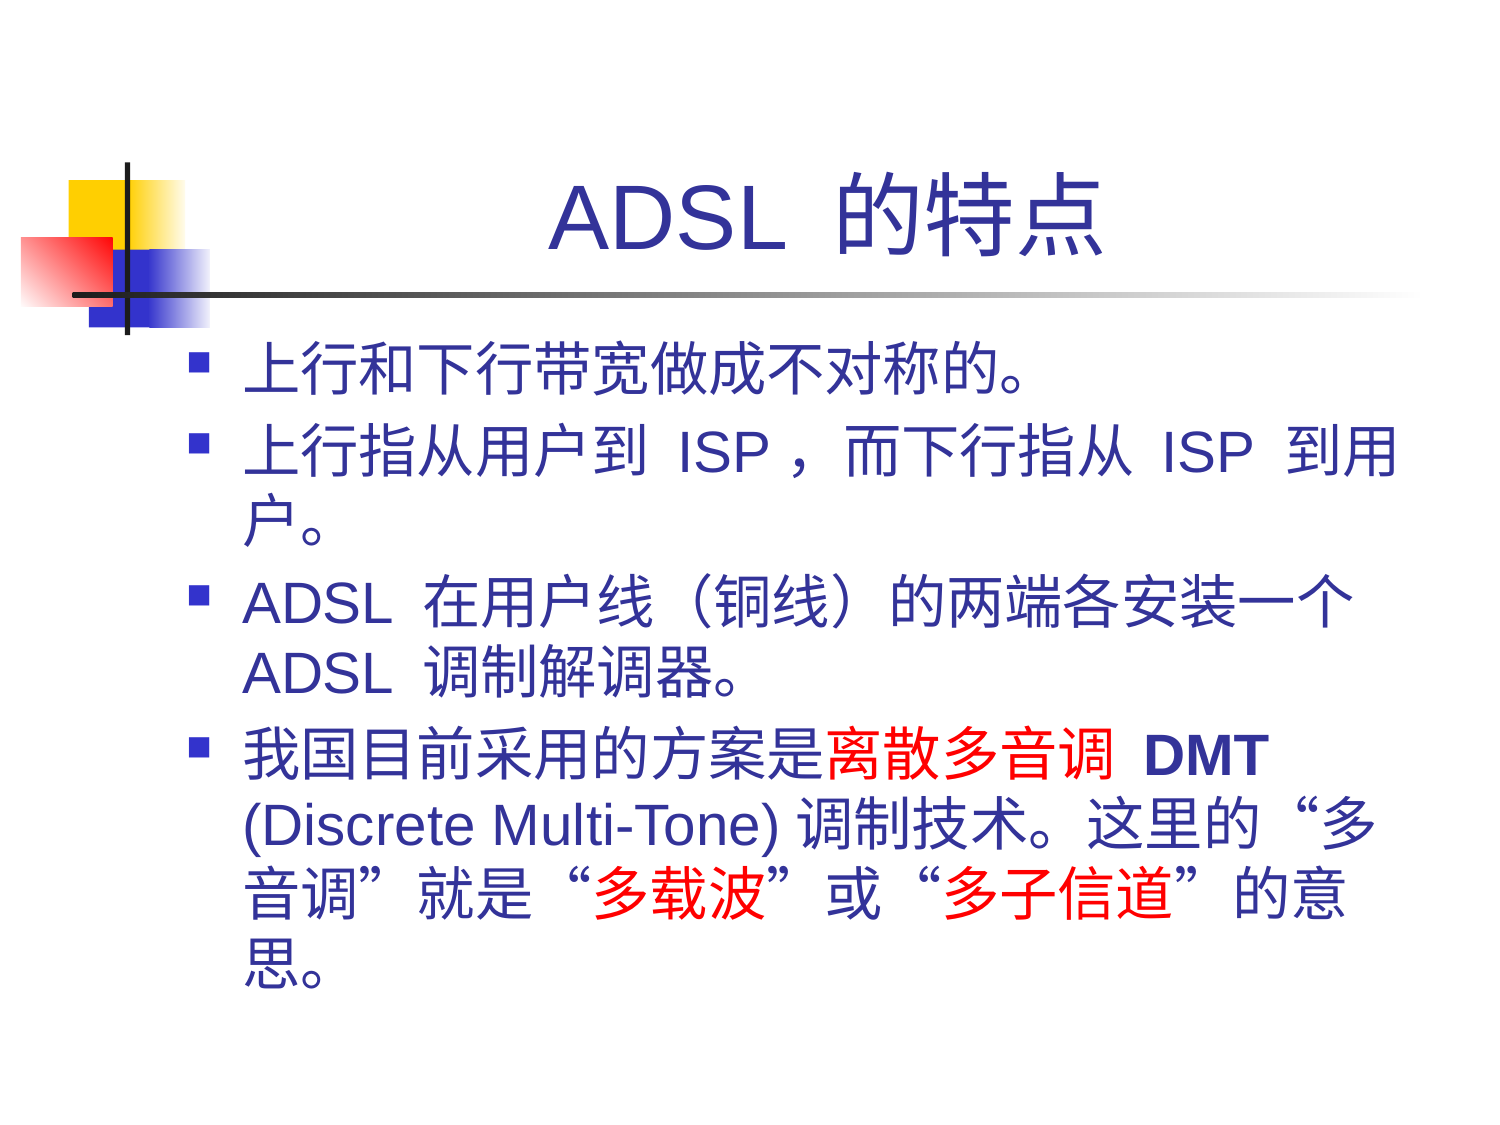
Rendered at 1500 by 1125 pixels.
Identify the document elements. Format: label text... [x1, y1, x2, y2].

title ADSL 的特点 [188, 35, 1468, 275]
list 上行和下行带宽做成不对称的。 上行指从用户到 ISP，而下行指从 ISP 到用户。 ADSL 在用户线（铜线）的两端各安装一个 ADSL 调制解调器。 我国目前采用的方案是离散多音调 DMT (Discrete Multi-Tone)调制技术。这里的“多音调”就是“多载波”或“多子信道”的意思。 [171, 324, 1447, 1000]
